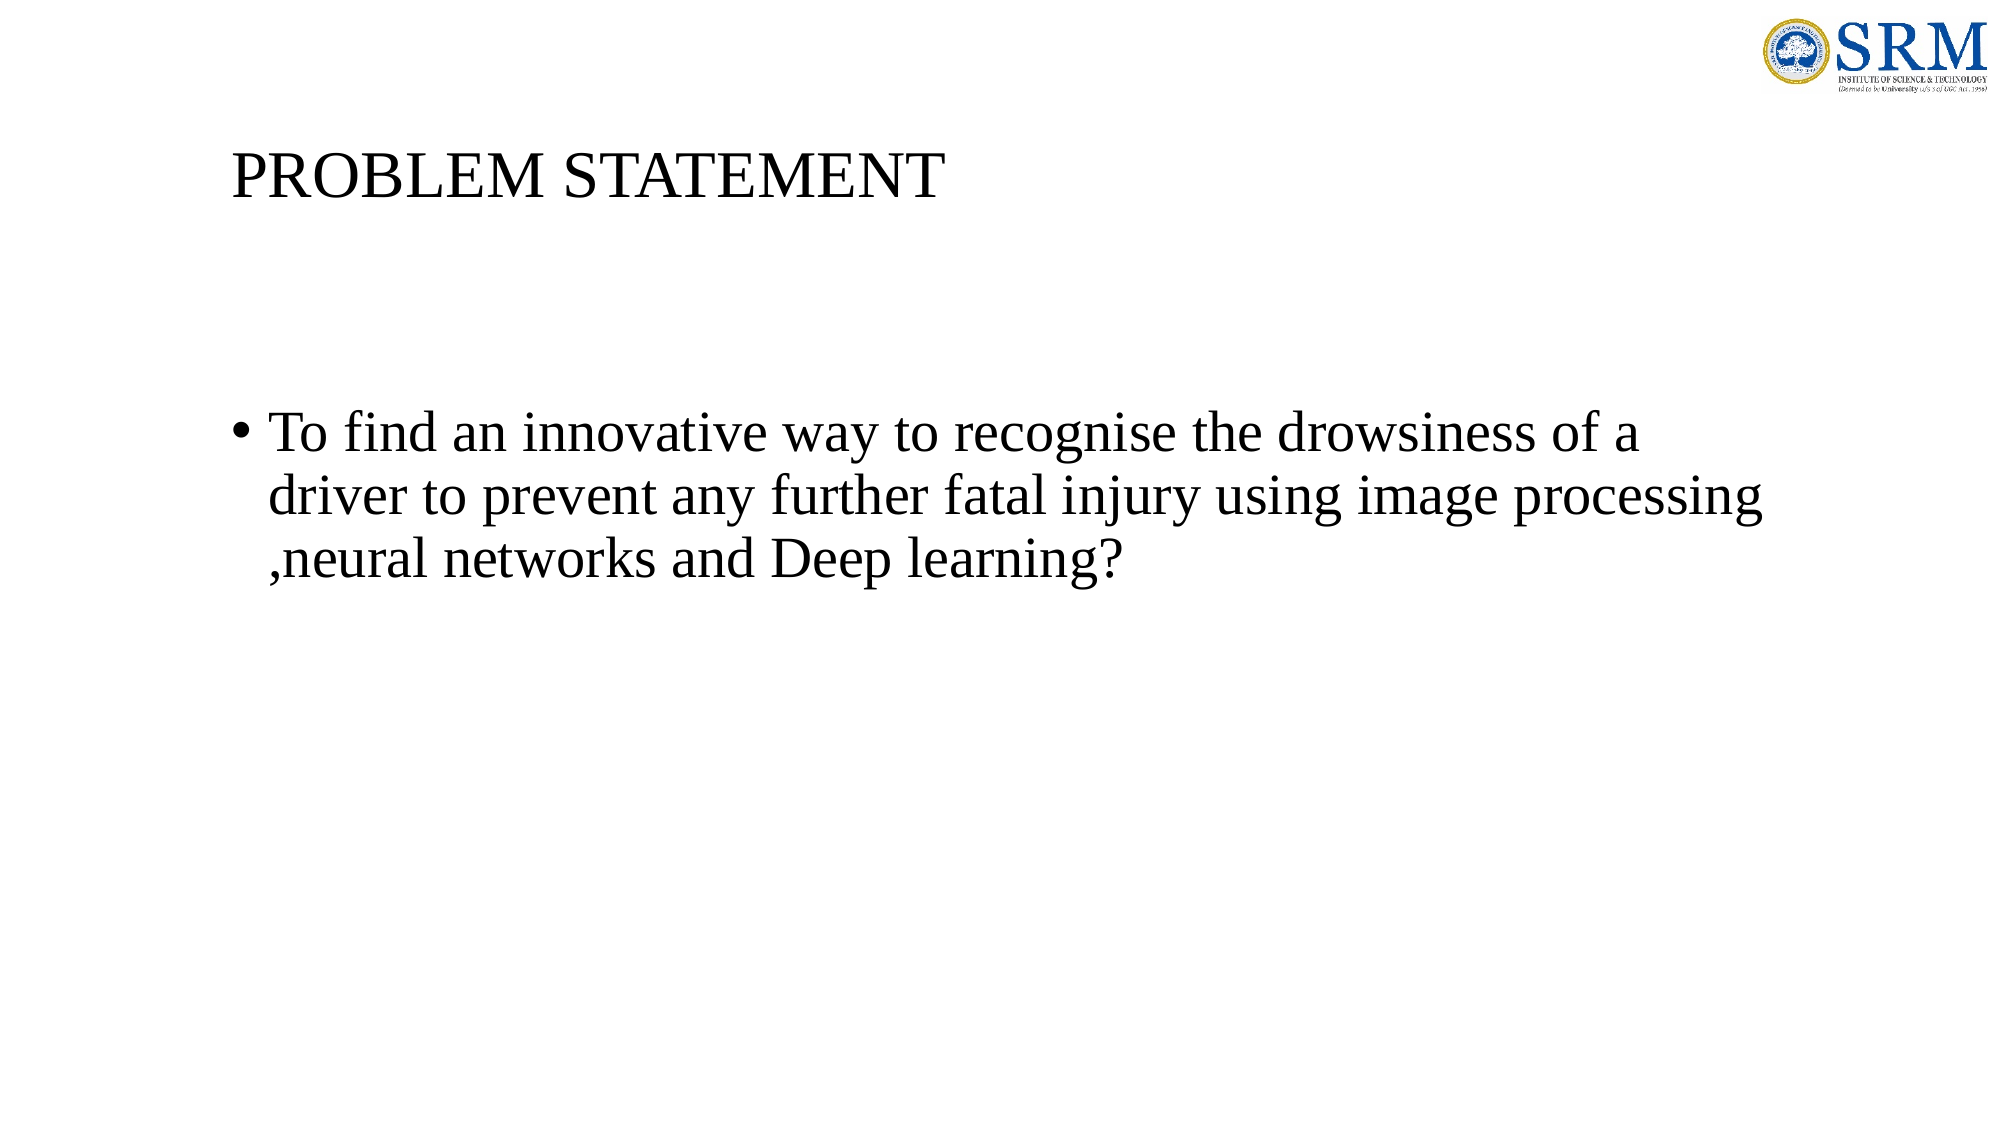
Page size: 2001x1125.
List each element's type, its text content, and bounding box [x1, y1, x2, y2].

title PROBLEM STATEMENT [216, 67, 1942, 285]
picture [1761, 16, 1988, 94]
list To find an innovative way to recognise the drowsiness of a driver to prevent any further fatal injury using image processing ,neural networks and Deep learning? [216, 393, 1794, 985]
